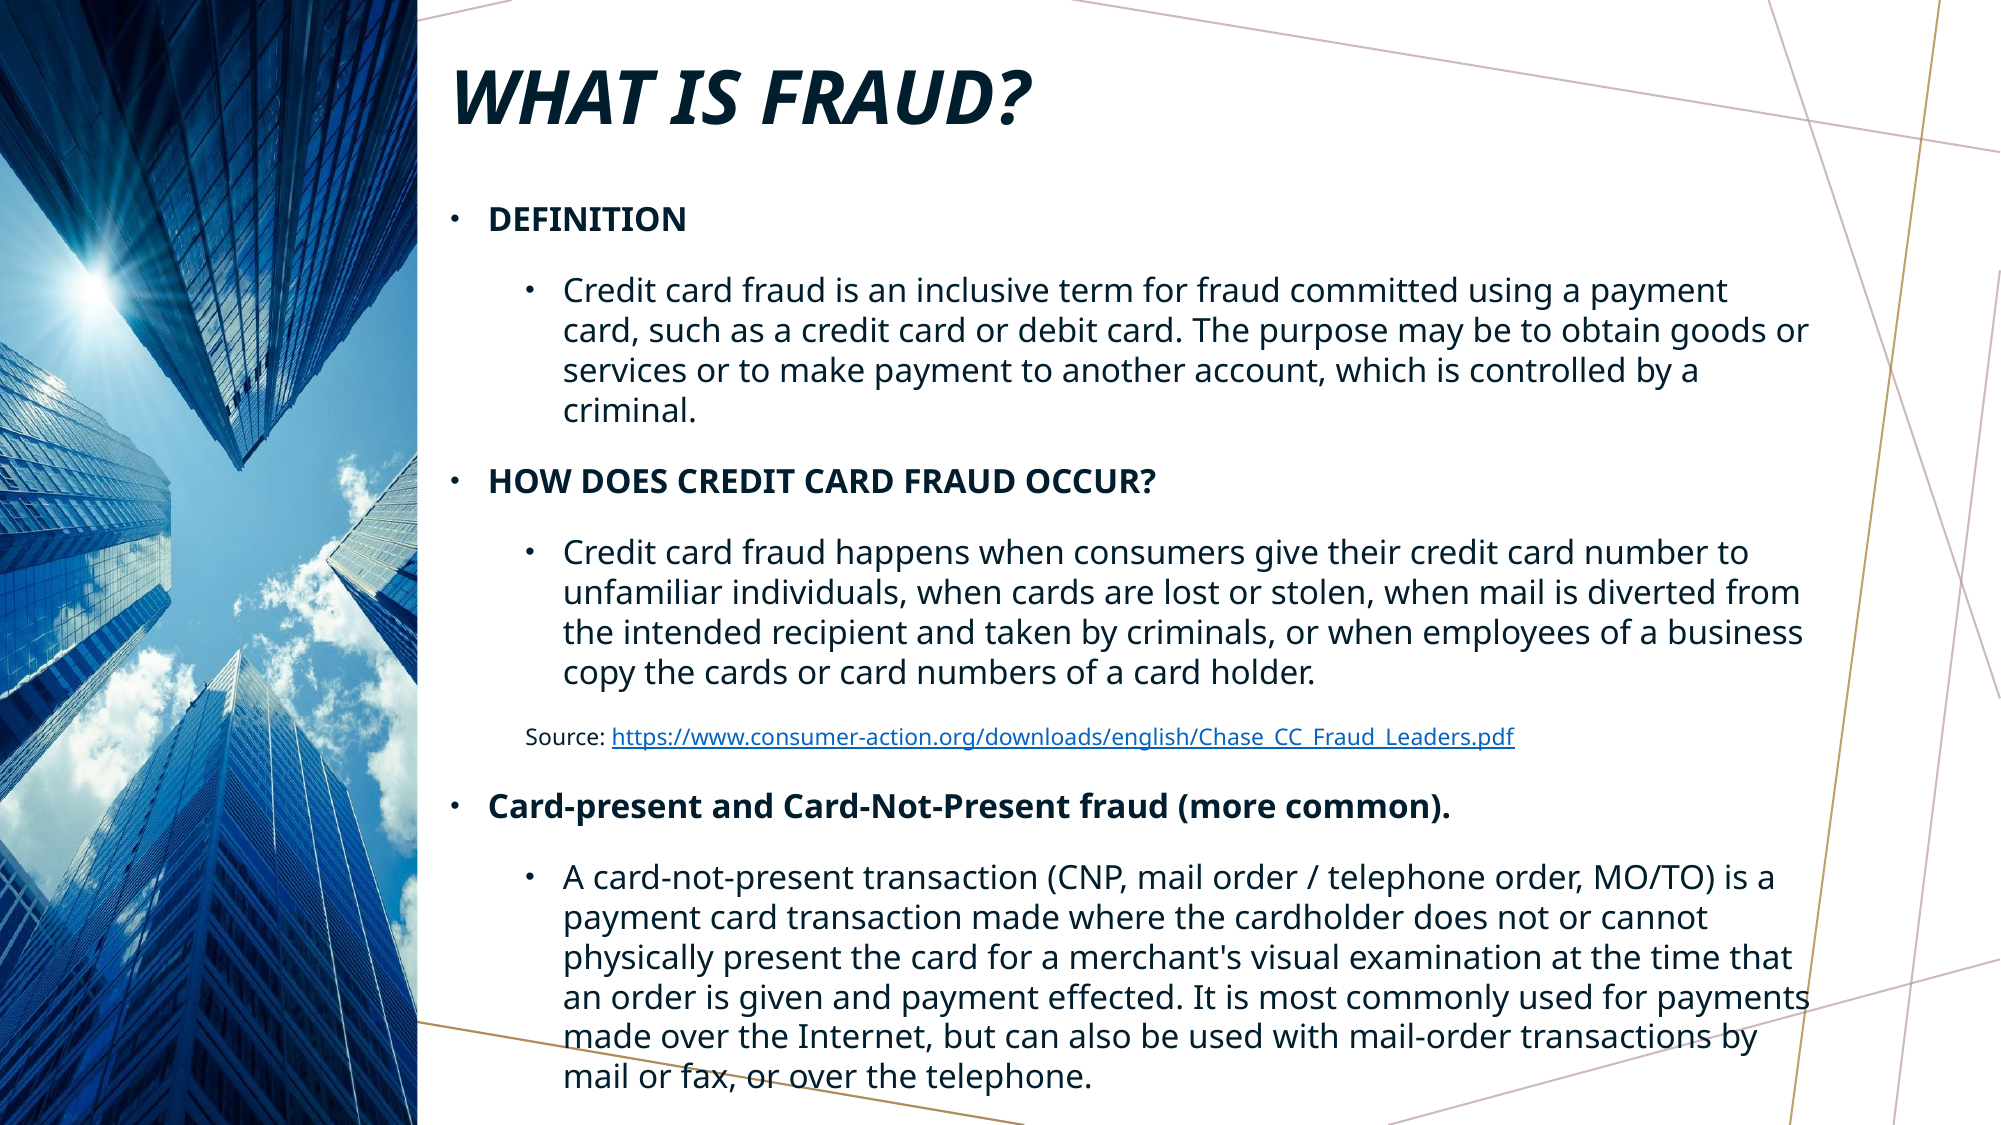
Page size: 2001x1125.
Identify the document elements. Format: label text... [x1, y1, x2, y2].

list DEFINITION Credit card fraud is an inclusive term for fraud committed using a payment card, such as a credit card or debit card. The purpose may be to obtain goods or services or to make payment to another account, which is controlled by a criminal. HOW DOES CREDIT CARD FRAUD OCCUR? Credit card fraud happens when consumers give their credit card number to unfamiliar individuals, when cards are lost or stolen, when mail is diverted from the intended recipient and taken by criminals, or when employees of a business copy the cards or card numbers of a card holder. Source: https://www.consumer-action.org/downloads/english/Chase_CC_Fraud_Leaders.pdf Card-present and Card-Not-Present fraud (more common). A card-not-present transaction (CNP, mail order / telephone order, MO/TO) is a payment card transaction made where the cardholder does not or cannot physically present the card for a merchant's visual examination at the time that an order is given and payment effected. It is most commonly used for payments made over the Internet, but can also be used with mail-order transactions by mail or fax, or over the telephone. Source: https://en.wikipedia.org/wiki/Card-not-present_transaction [435, 190, 1830, 1083]
picture [0, 0, 418, 1125]
title WHAT IS FRAUD? [435, 30, 1573, 149]
